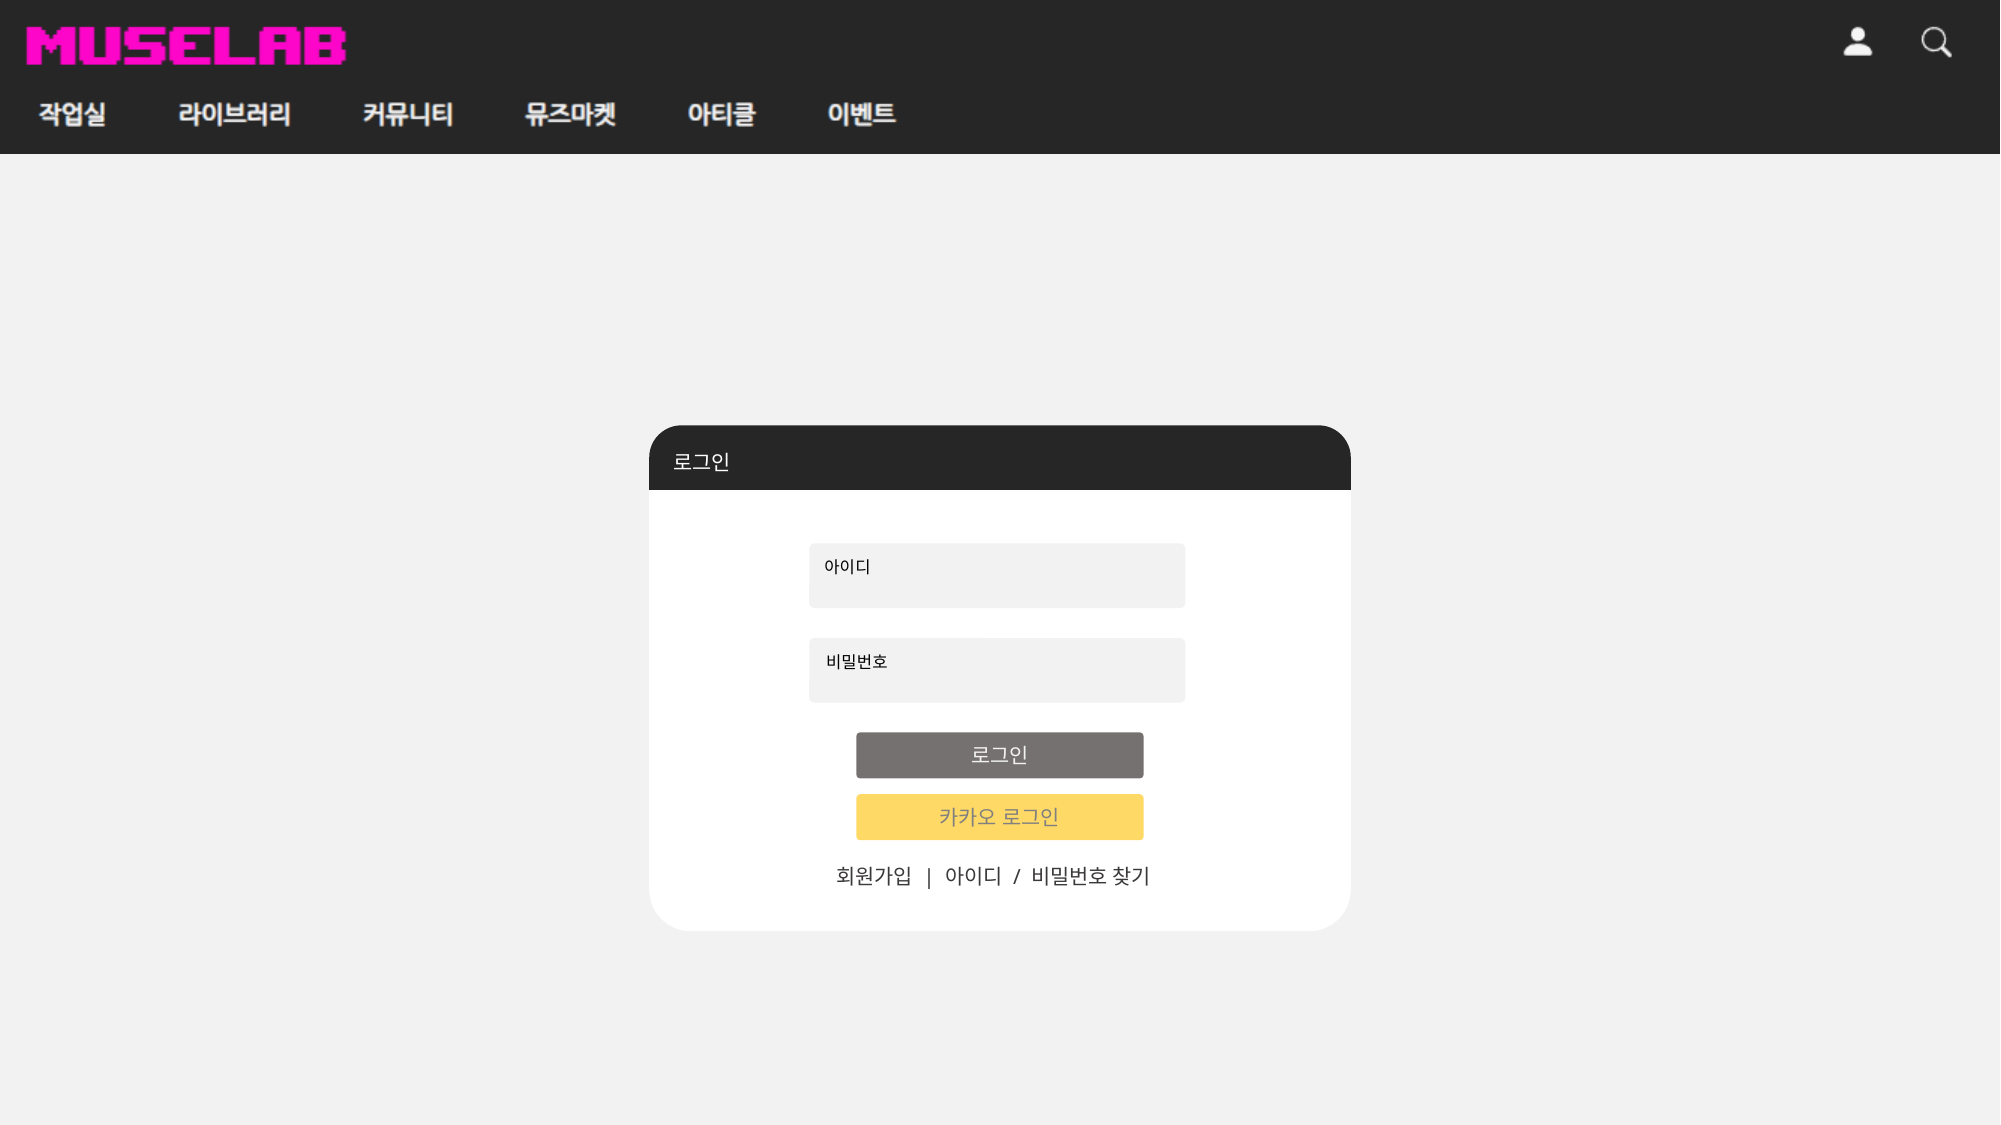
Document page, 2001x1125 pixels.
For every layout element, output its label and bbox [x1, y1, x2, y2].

text_box [649, 425, 1351, 932]
picture [0, 0, 2000, 154]
